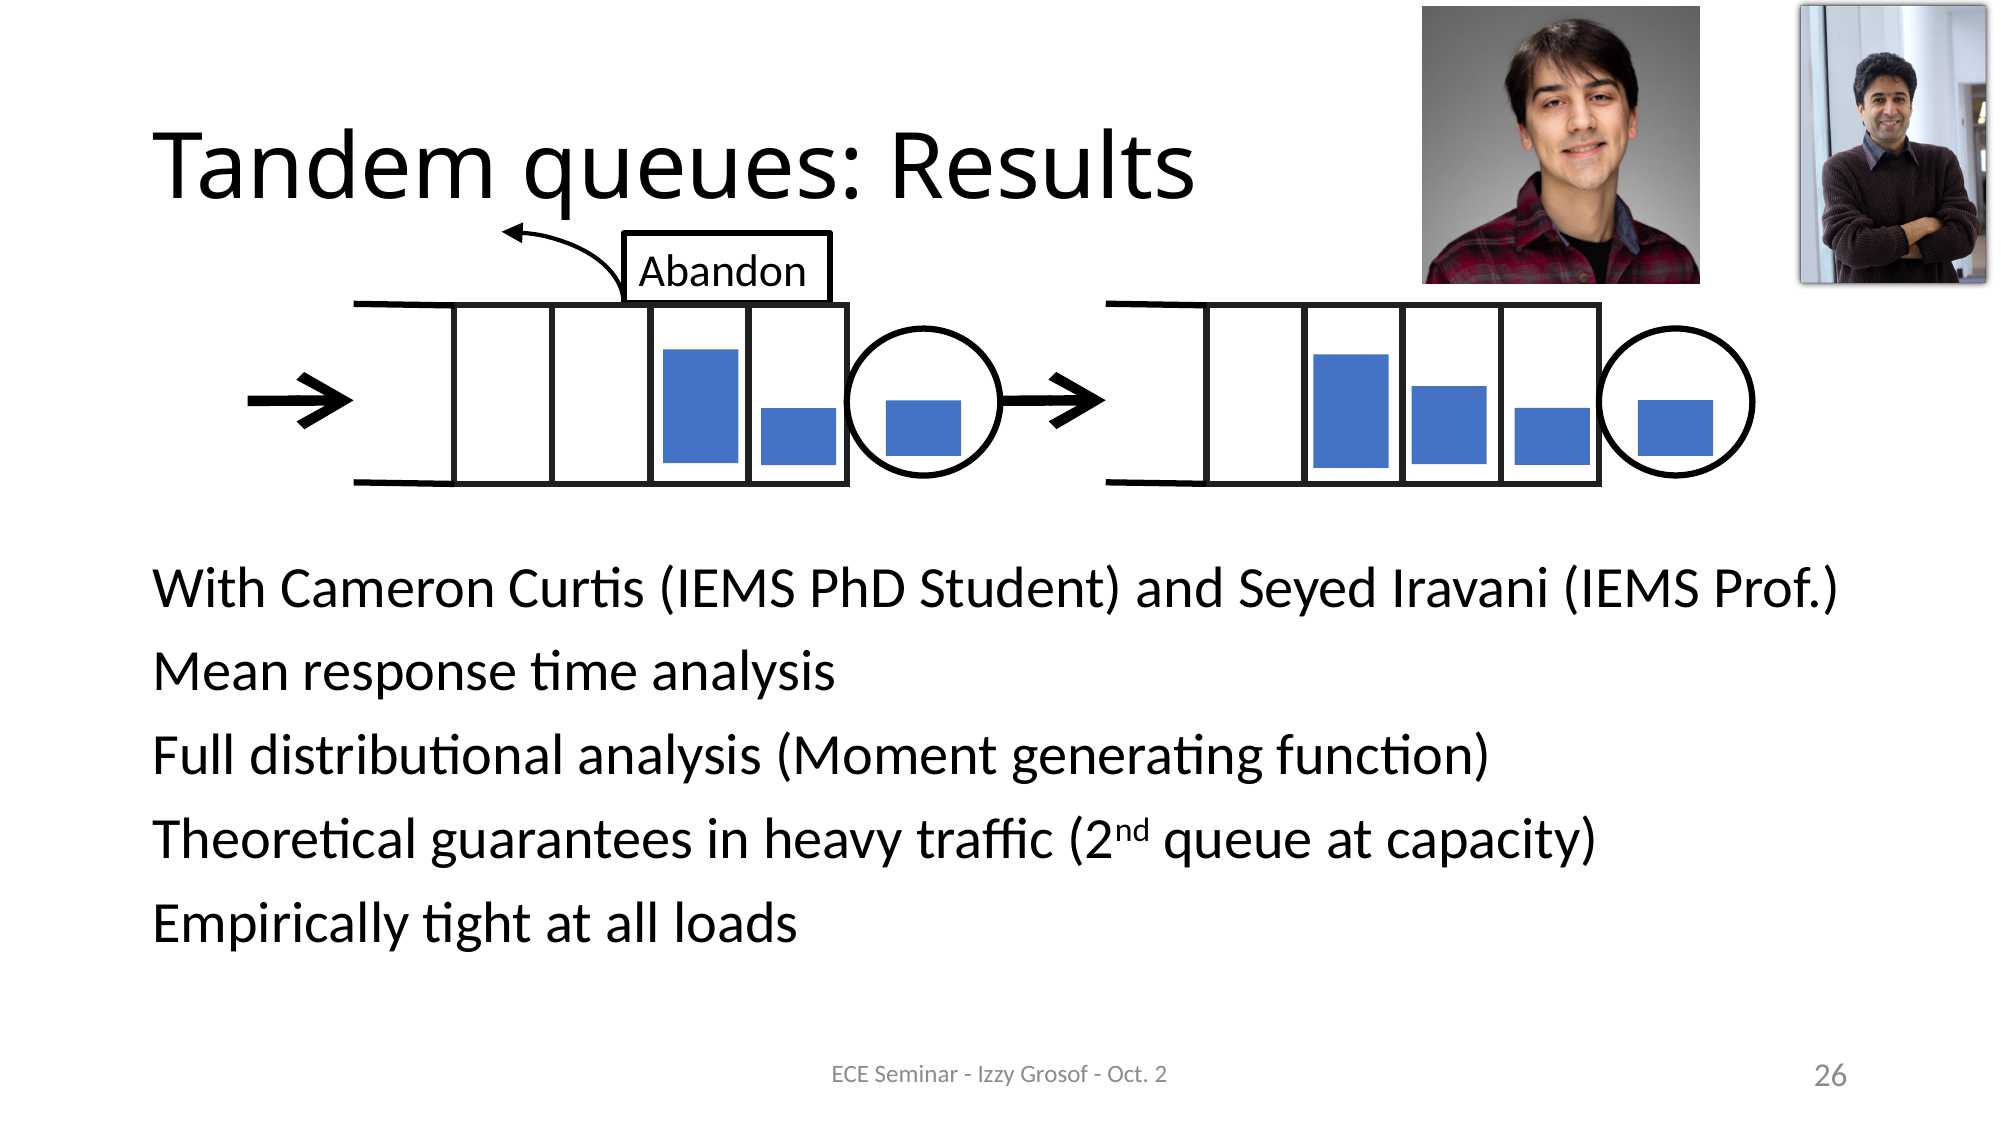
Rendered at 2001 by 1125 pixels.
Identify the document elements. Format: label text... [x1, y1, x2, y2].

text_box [379, 231, 830, 303]
list With Cameron Curtis (IEMS PhD Student) and Seyed Iravani (IEMS Prof.) Mean response time analysis Full distributional analysis (Moment generating function) Theoretical guarantees in heavy traffic (2nd queue at capacity) Empirically tight at all loads [137, 549, 1863, 1014]
title Tandem queues: Results [137, 59, 1422, 278]
slide_number 26 [1412, 1042, 1863, 1103]
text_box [247, 303, 1753, 484]
footer ECE Seminar - Izzy Grosof - Oct. 2 [662, 1042, 1338, 1103]
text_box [1422, 0, 1994, 291]
